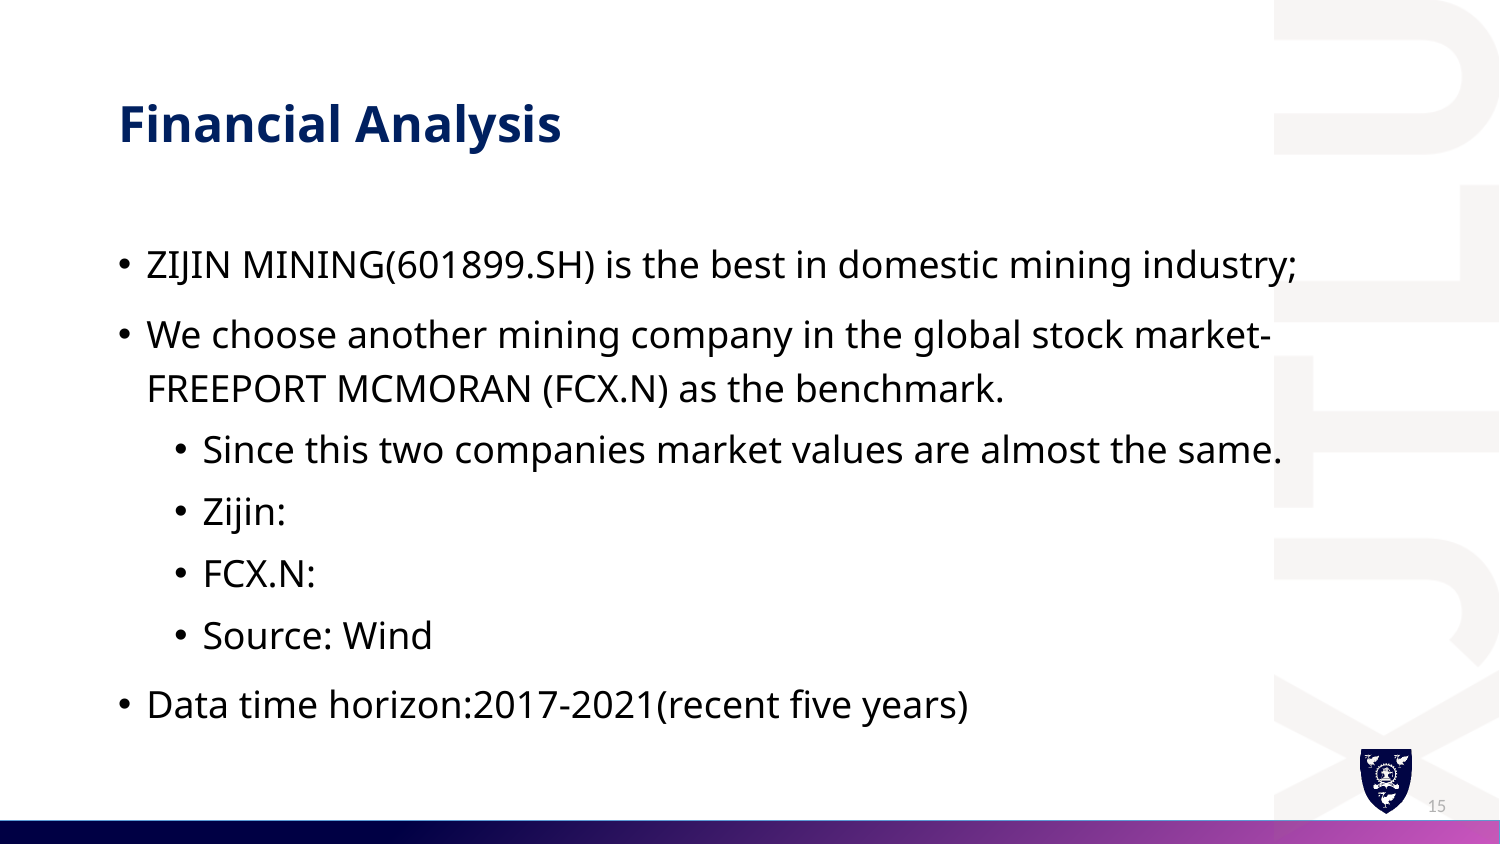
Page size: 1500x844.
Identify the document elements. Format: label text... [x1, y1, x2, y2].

slide_number 15 [1124, 782, 1462, 827]
title Financial Analysis [103, 44, 1397, 208]
list ZIJIN MINING(601899.SH) is the best in domestic mining industry; We choose another mining company in the global stock market-FREEPORT MCMORAN (FCX.N) as the benchmark. Since this two companies market values are almost the same. Zijin: FCX.N: Source: Wind Data time horizon:2017-2021(recent five years) [103, 224, 1397, 760]
picture [1360, 749, 1412, 782]
